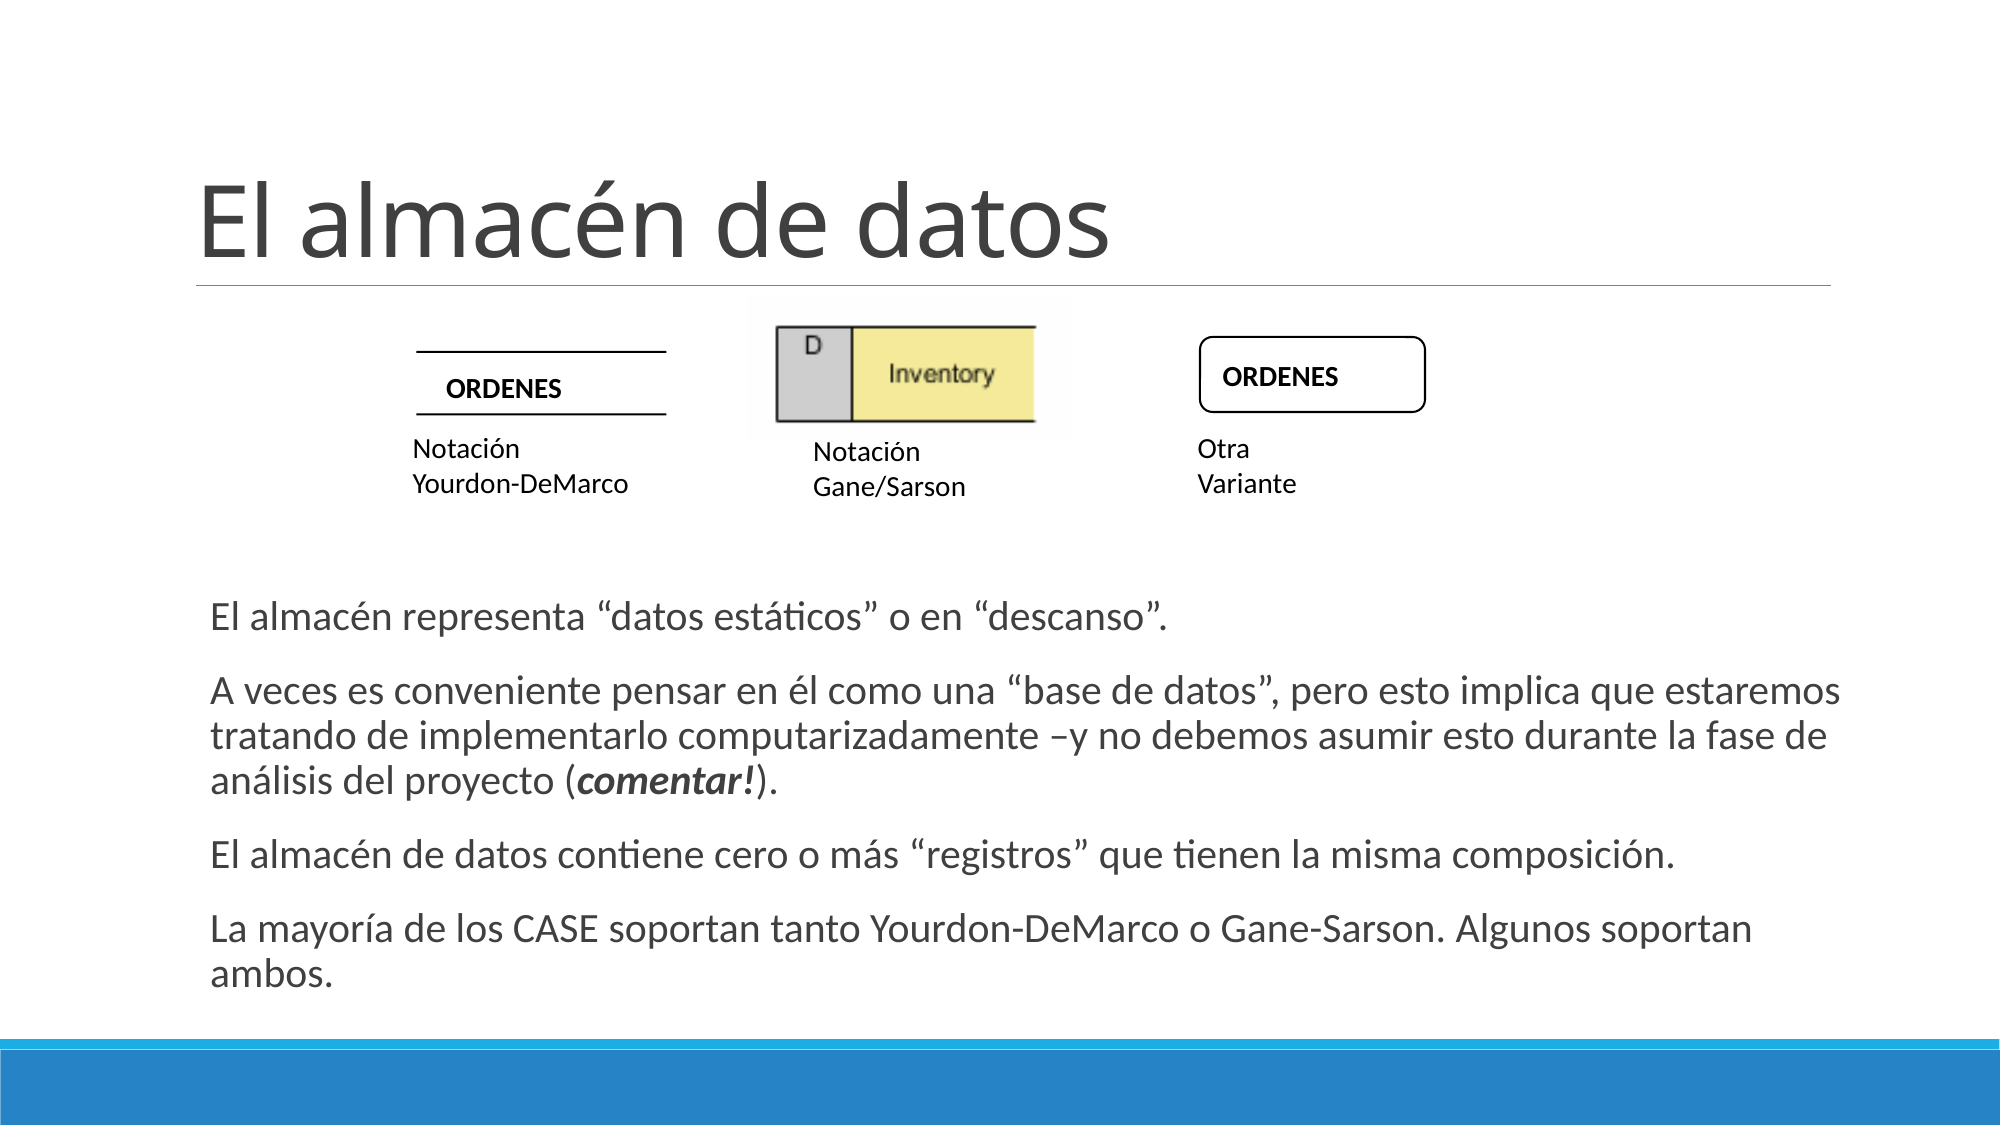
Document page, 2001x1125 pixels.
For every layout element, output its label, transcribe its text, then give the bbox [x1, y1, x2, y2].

text_box Notación Gane/Sarson [798, 451, 1052, 510]
title El almacén de datos [180, 47, 1830, 285]
list El almacén representa “datos estáticos” o en “descanso”. A veces es conveniente pensar en él como una “base de datos”, pero esto implica que estaremos tratando de implementarlo computarizadamente –y no debemos asumir esto durante la fase de análisis del proyecto (comentar!). El almacén de datos contiene cero o más “registros” que tienen la misma composición. La mayoría de los CASE soportan tanto Yourdon-DeMarco o Gane-Sarson. Algunos soportan ambos. [195, 586, 1847, 1013]
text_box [1182, 336, 1460, 509]
picture [745, 295, 1072, 442]
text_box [397, 351, 685, 509]
